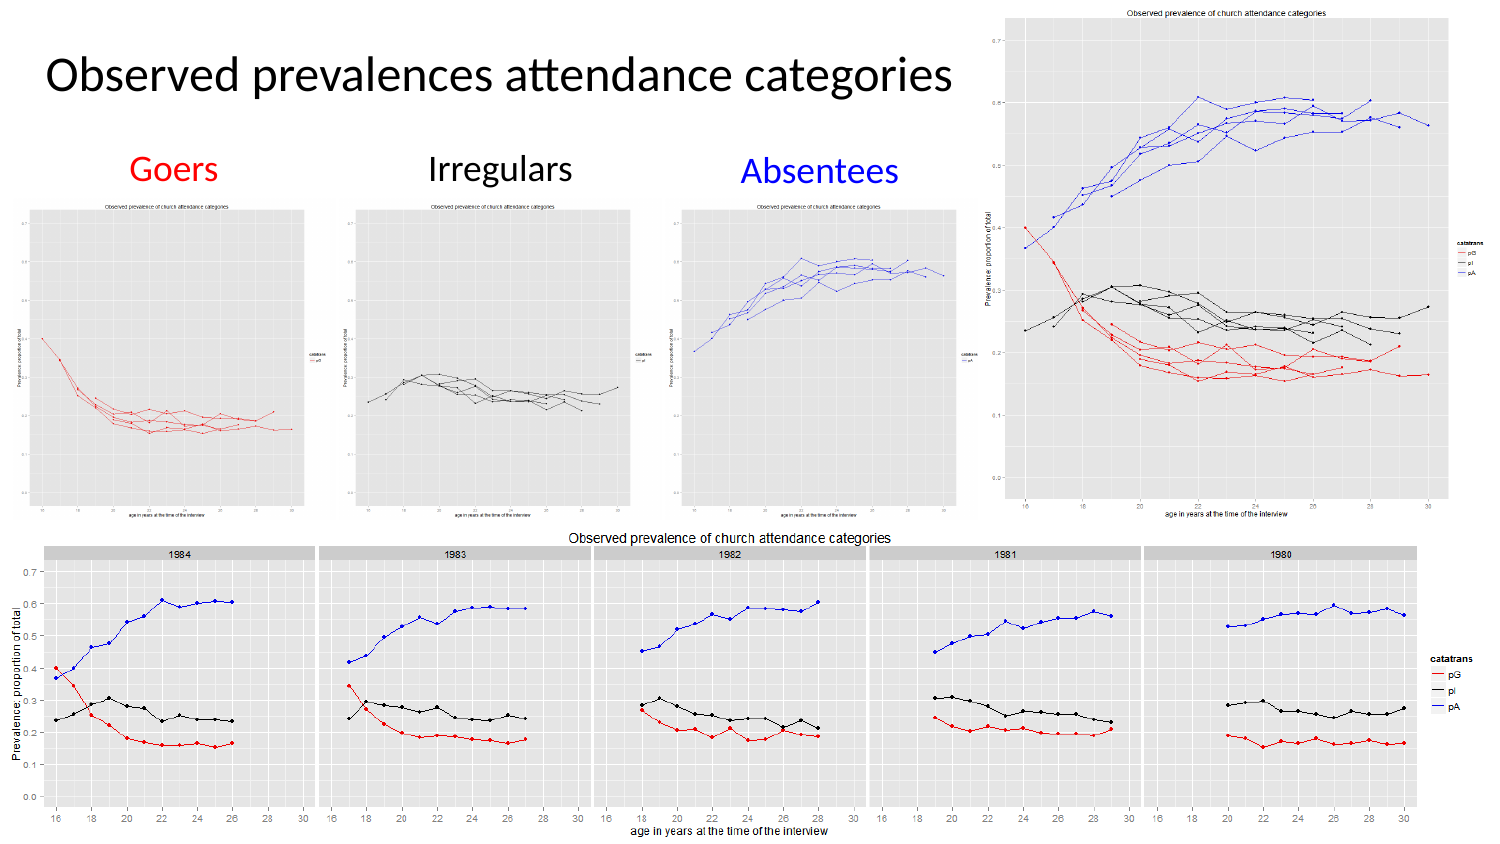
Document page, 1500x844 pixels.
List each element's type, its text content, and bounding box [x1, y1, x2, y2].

text_box Absentees [725, 138, 915, 196]
picture [0, 0, 1500, 844]
text_box Goers [114, 136, 234, 196]
text_box Observed prevalences attendance categories [0, 34, 972, 110]
text_box Irregulars [413, 136, 589, 196]
